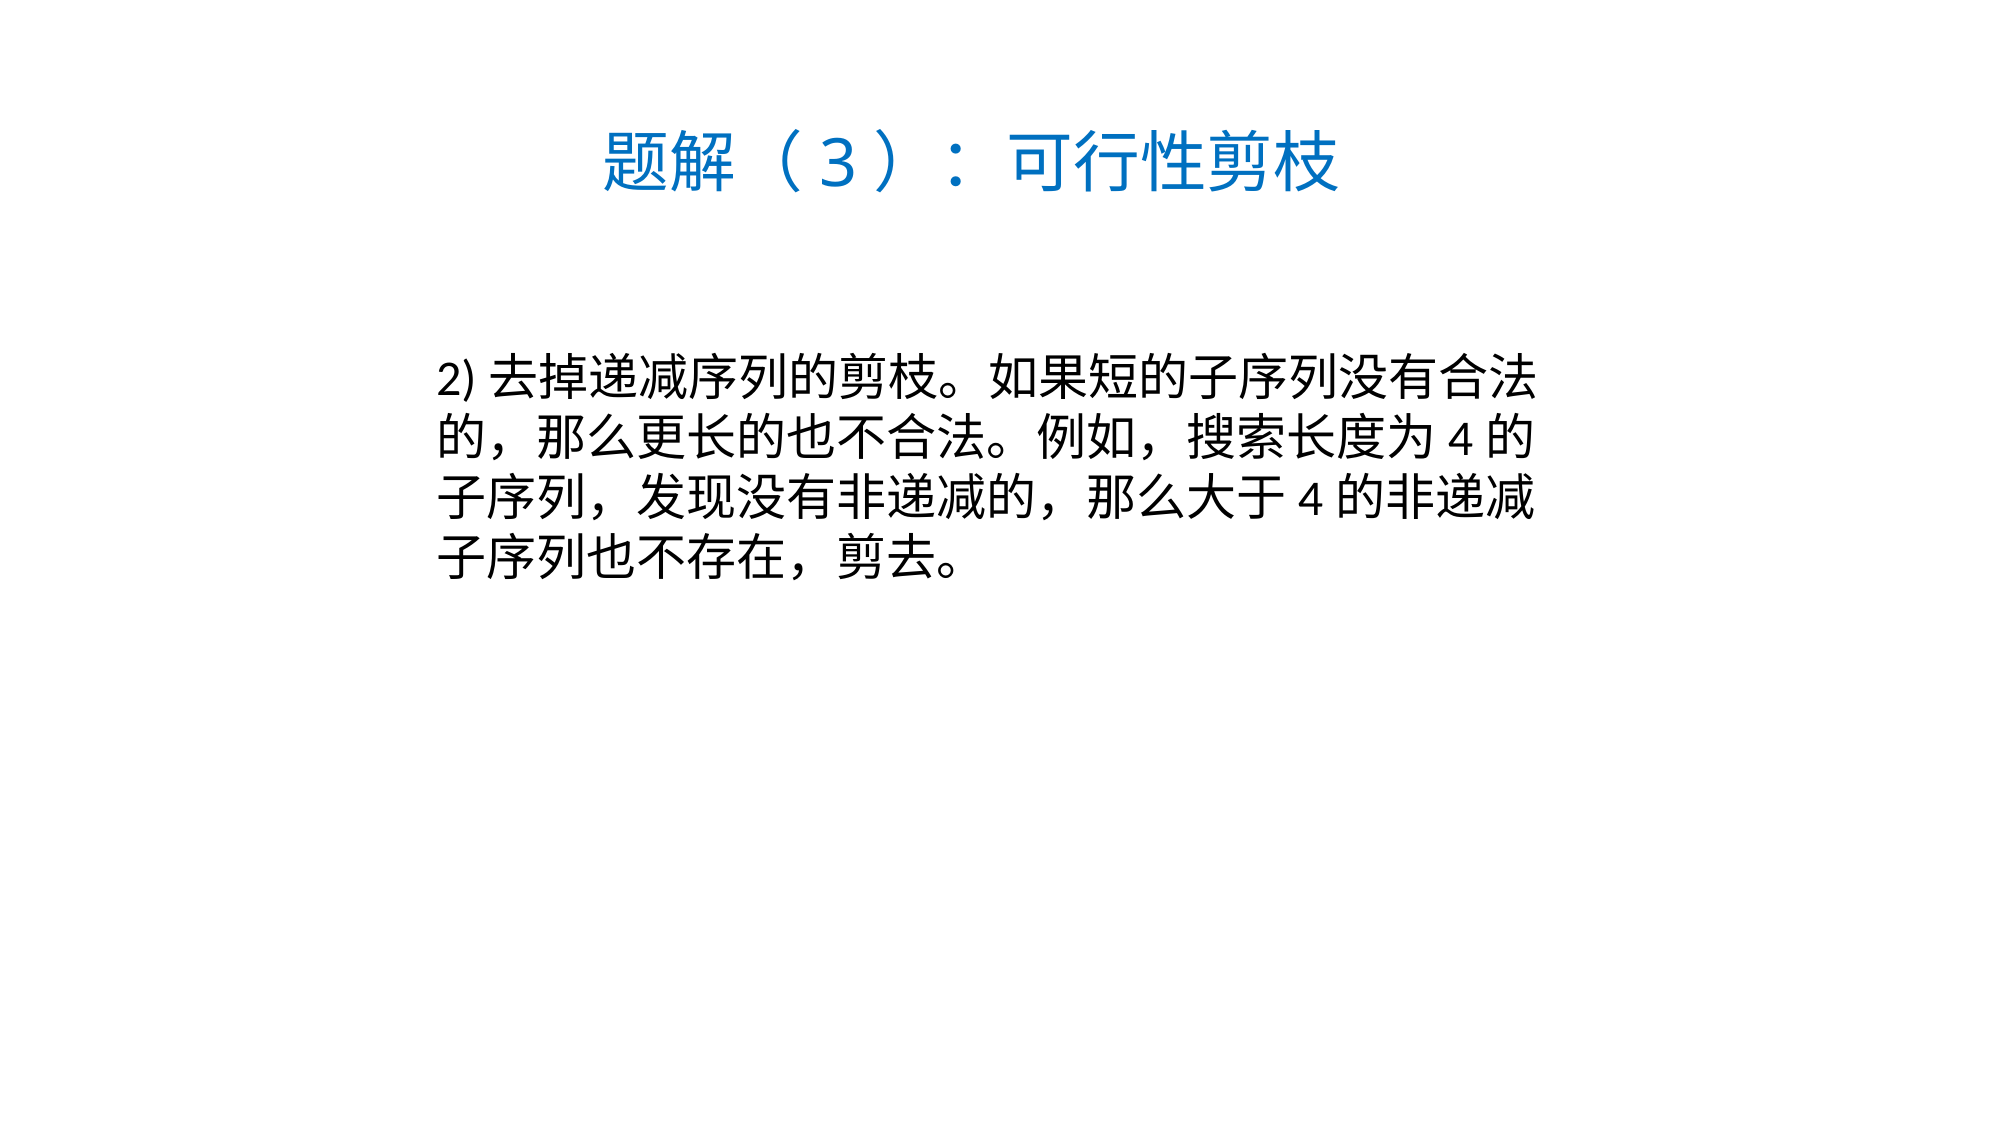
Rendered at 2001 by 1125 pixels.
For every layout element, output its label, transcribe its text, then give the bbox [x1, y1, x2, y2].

text_box 题解（3）：可行性剪枝 [400, 112, 1543, 254]
text_box 2)去掉递减序列的剪枝。如果短的子序列没有合法的，那么更长的也不合法。例如，搜索长度为4的子序列，发现没有非递减的，那么大于4的非递减子序列也不存在，剪去。 [421, 338, 1590, 593]
